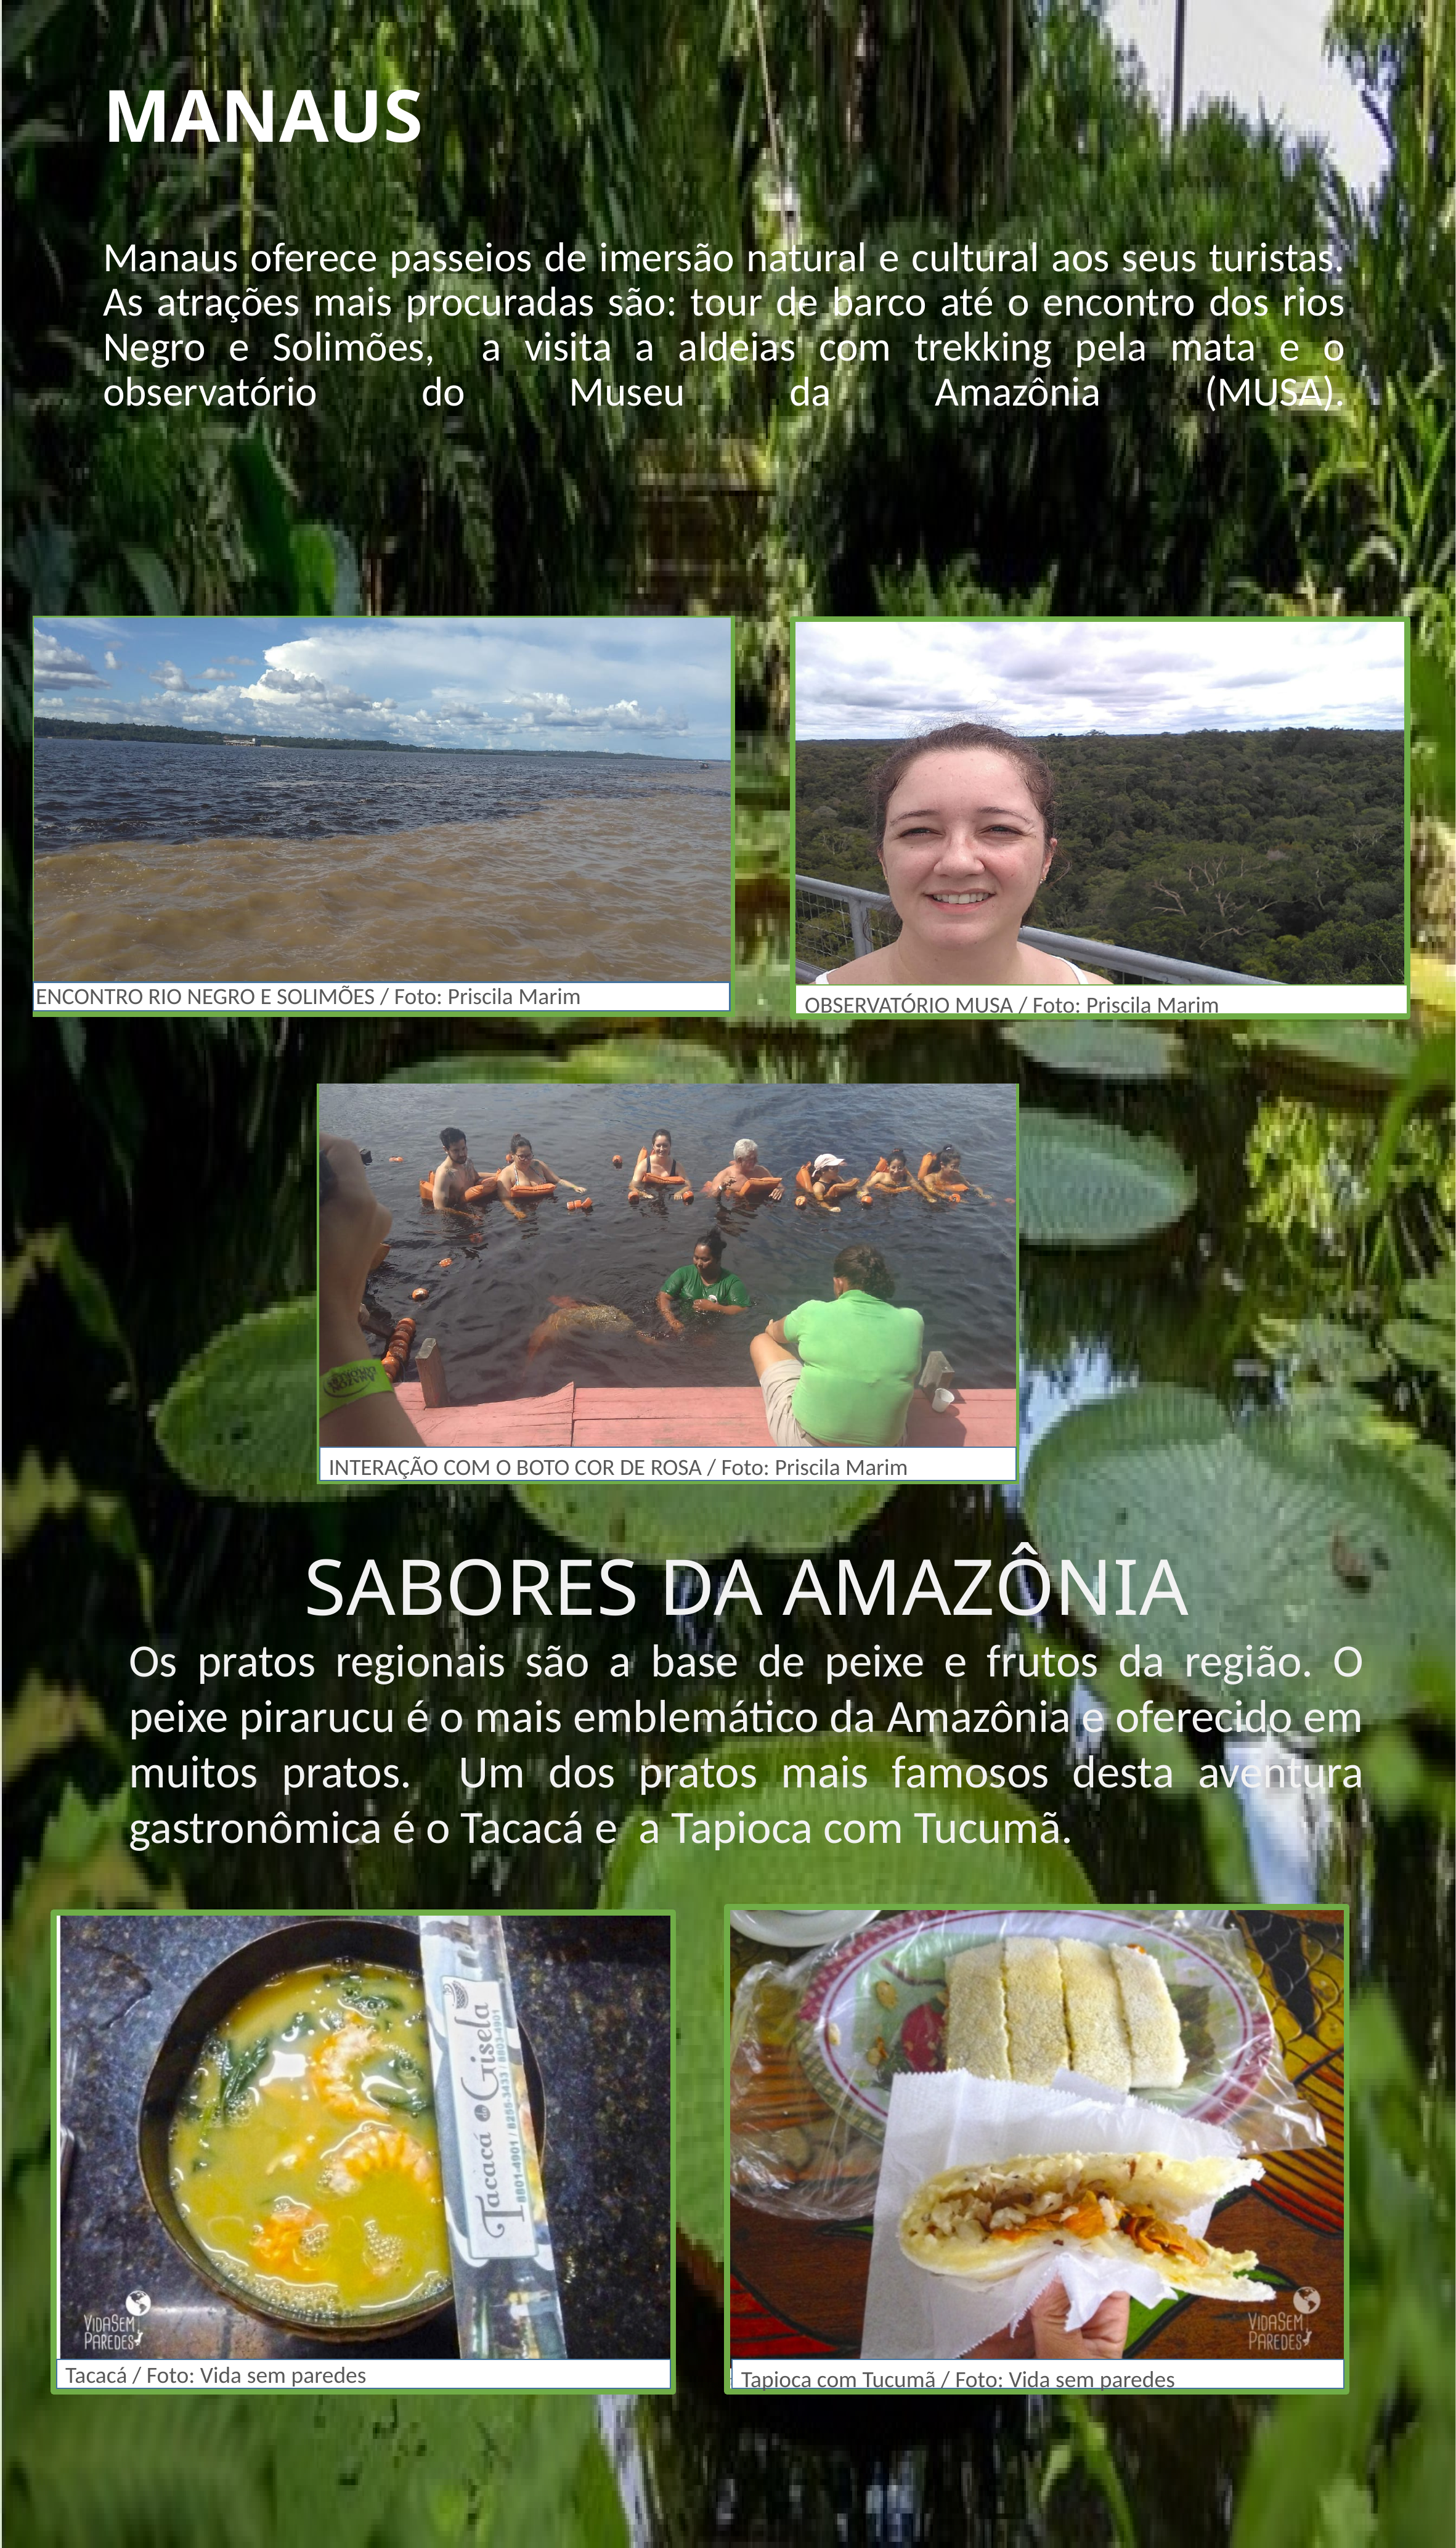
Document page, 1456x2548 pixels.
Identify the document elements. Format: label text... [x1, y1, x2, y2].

text_box Tacacá / Foto: Vida sem paredes [56, 2389, 671, 2393]
text_box OBSERVATÓRIO MUSA / Foto: Priscila Marim [795, 1014, 1405, 1023]
text_box [1405, 984, 1409, 1015]
text_box [35, 618, 733, 1015]
text_box SABORES DA AMAZÔNIA Os pratos regionais são a base de peixe e frutos da região. O peixe pirarucu é o mais emblemático da Amazônia e oferecido em muitos pratos. Um dos pratos mais famosos desta aventura gastronômica é o Tacacá e a Tapioca com Tucumã. [120, 1533, 1374, 1885]
text_box INTERAÇÃO COM O BOTO COR DE ROSA / Foto: Priscila Marim [319, 1480, 1016, 1485]
title MANAUS Manaus oferece passeios de imersão natural e cultural aos seus turistas. As atrações mais procuradas são: tour de barco até o encontro dos rios Negro e Solimões, a visita a aldeias com trekking pela mata e o observatório do Museu da Amazônia (MUSA). [94, 73, 1356, 472]
text_box ENCONTRO RIO NEGRO E SOLIMÕES / Foto: Priscila Marim [26, 976, 723, 1013]
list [34, 618, 731, 1010]
picture [0, 0, 1456, 2548]
text_box Tapioca com Tucumã / Foto: Vida sem paredes [732, 2389, 1344, 2397]
